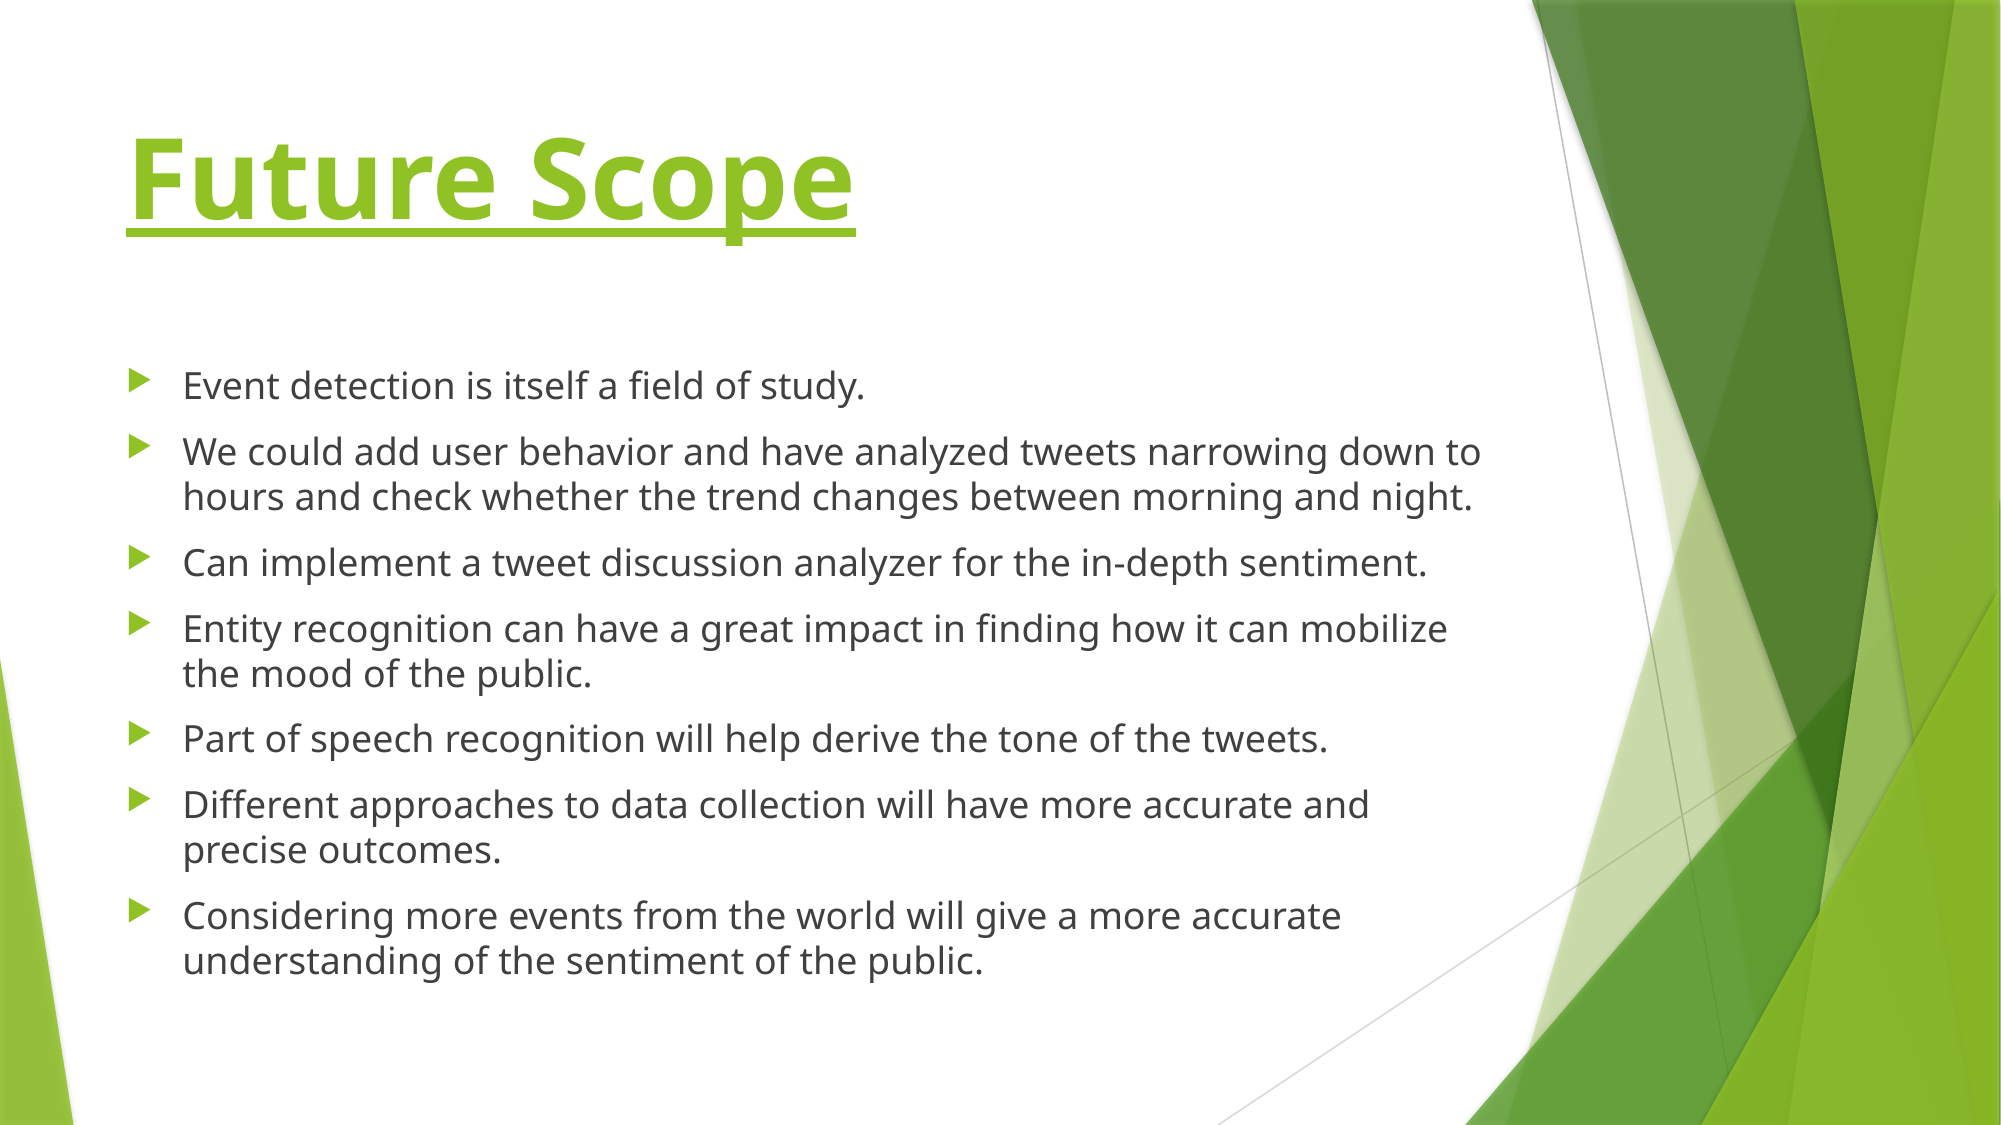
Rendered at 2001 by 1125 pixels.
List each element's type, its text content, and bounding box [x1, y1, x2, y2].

title Future Scope [111, 99, 1522, 317]
list Event detection is itself a field of study. We could add user behavior and have analyzed tweets narrowing down to hours and check whether the trend changes between morning and night. Can implement a tweet discussion analyzer for the in-depth sentiment. Entity recognition can have a great impact in finding how it can mobilize the mood of the public. Part of speech recognition will help derive the tone of the tweets. Different approaches to data collection will have more accurate and precise outcomes. Considering more events from the world will give a more accurate understanding of the sentiment of the public. [111, 354, 1522, 992]
